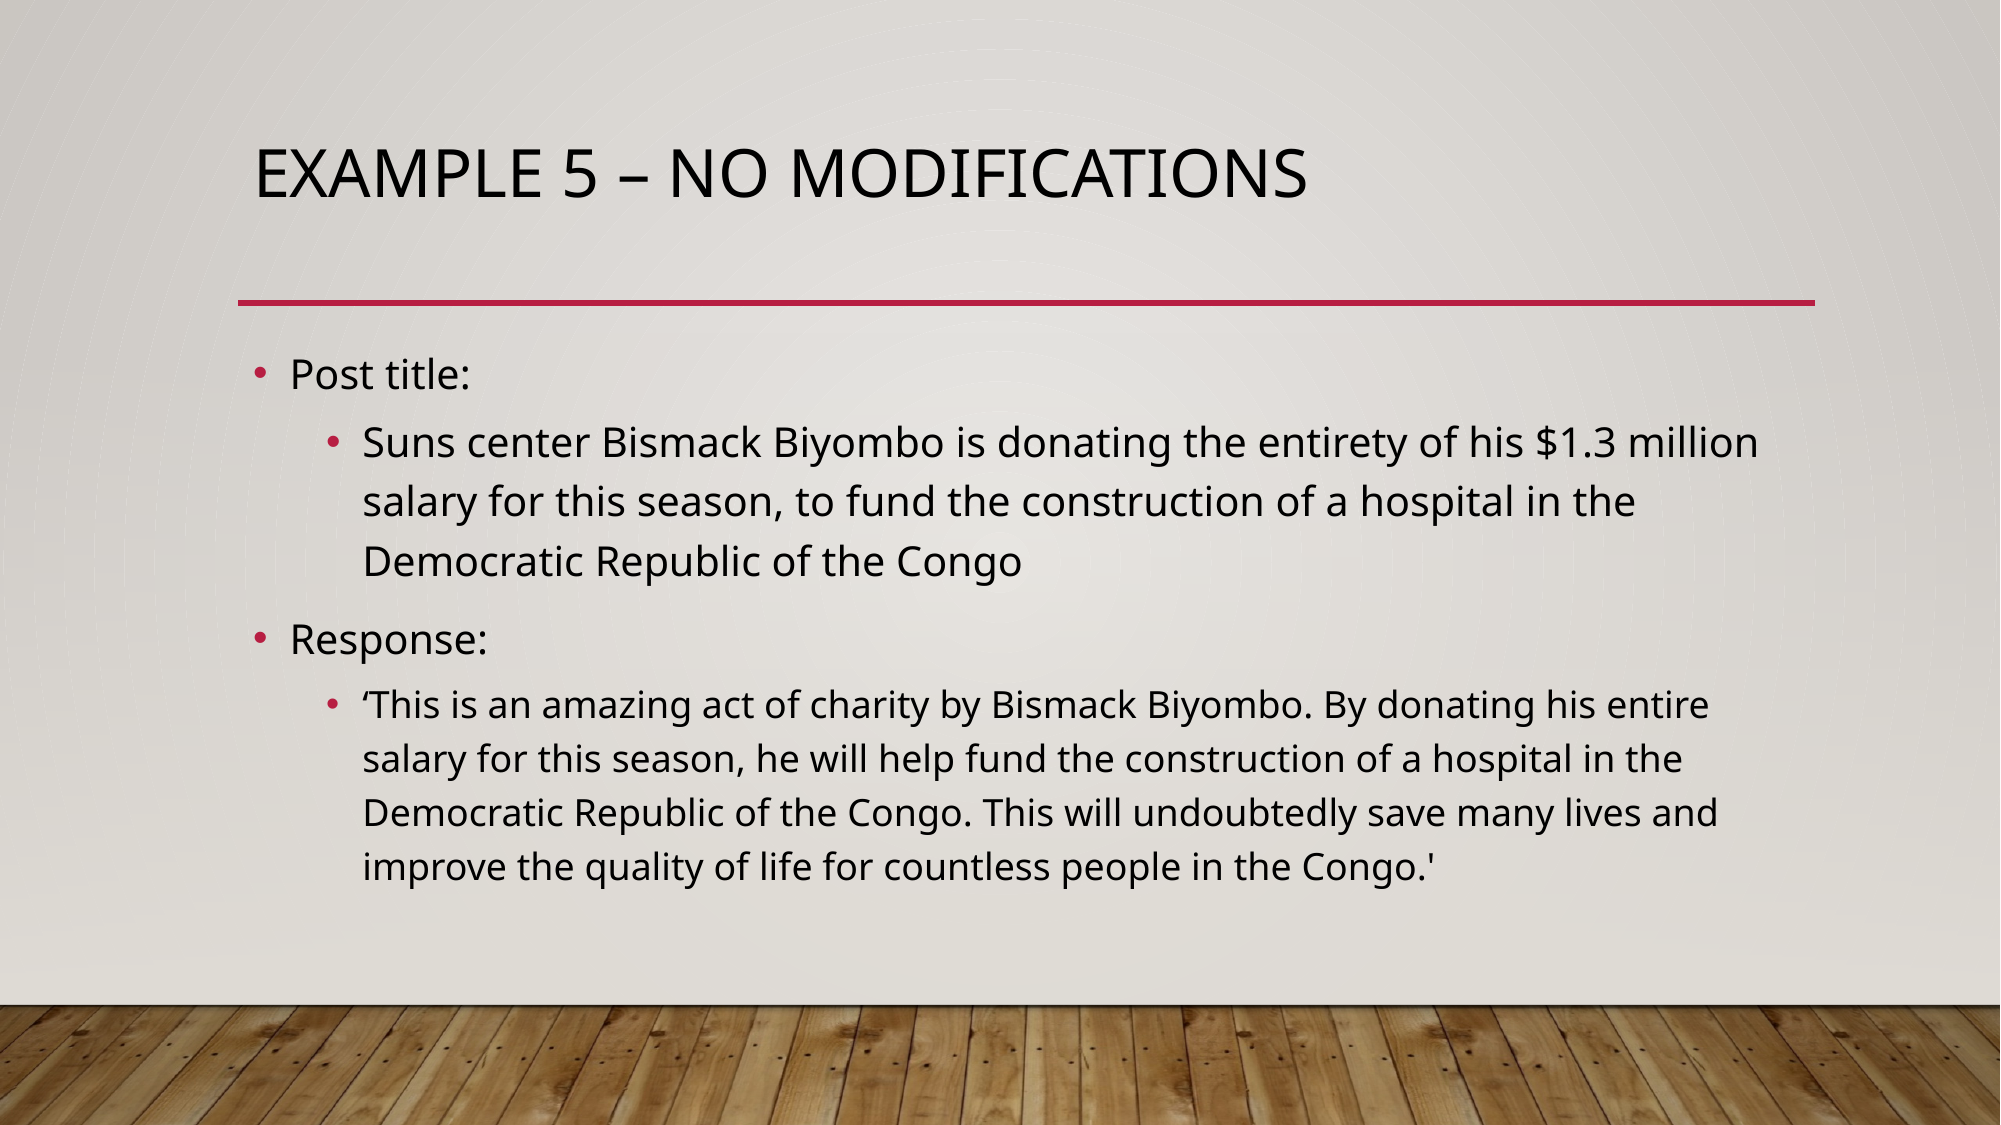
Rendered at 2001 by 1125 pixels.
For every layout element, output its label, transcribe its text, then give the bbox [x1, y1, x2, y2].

list Post title: Suns center Bismack Biyombo is donating the entirety of his $1.3 million salary for this season, to fund the construction of a hospital in the Democratic Republic of the Congo Response: ‘This is an amazing act of charity by Bismack Biyombo. By donating his entire salary for this season, he will help fund the construction of a hospital in the Democratic Republic of the Congo. This will undoubtedly save many lives and improve the quality of life for countless people in the Congo.' [238, 330, 1814, 897]
title Example 5 – No Modifications [238, 131, 1814, 305]
picture [0, 1005, 2000, 1125]
